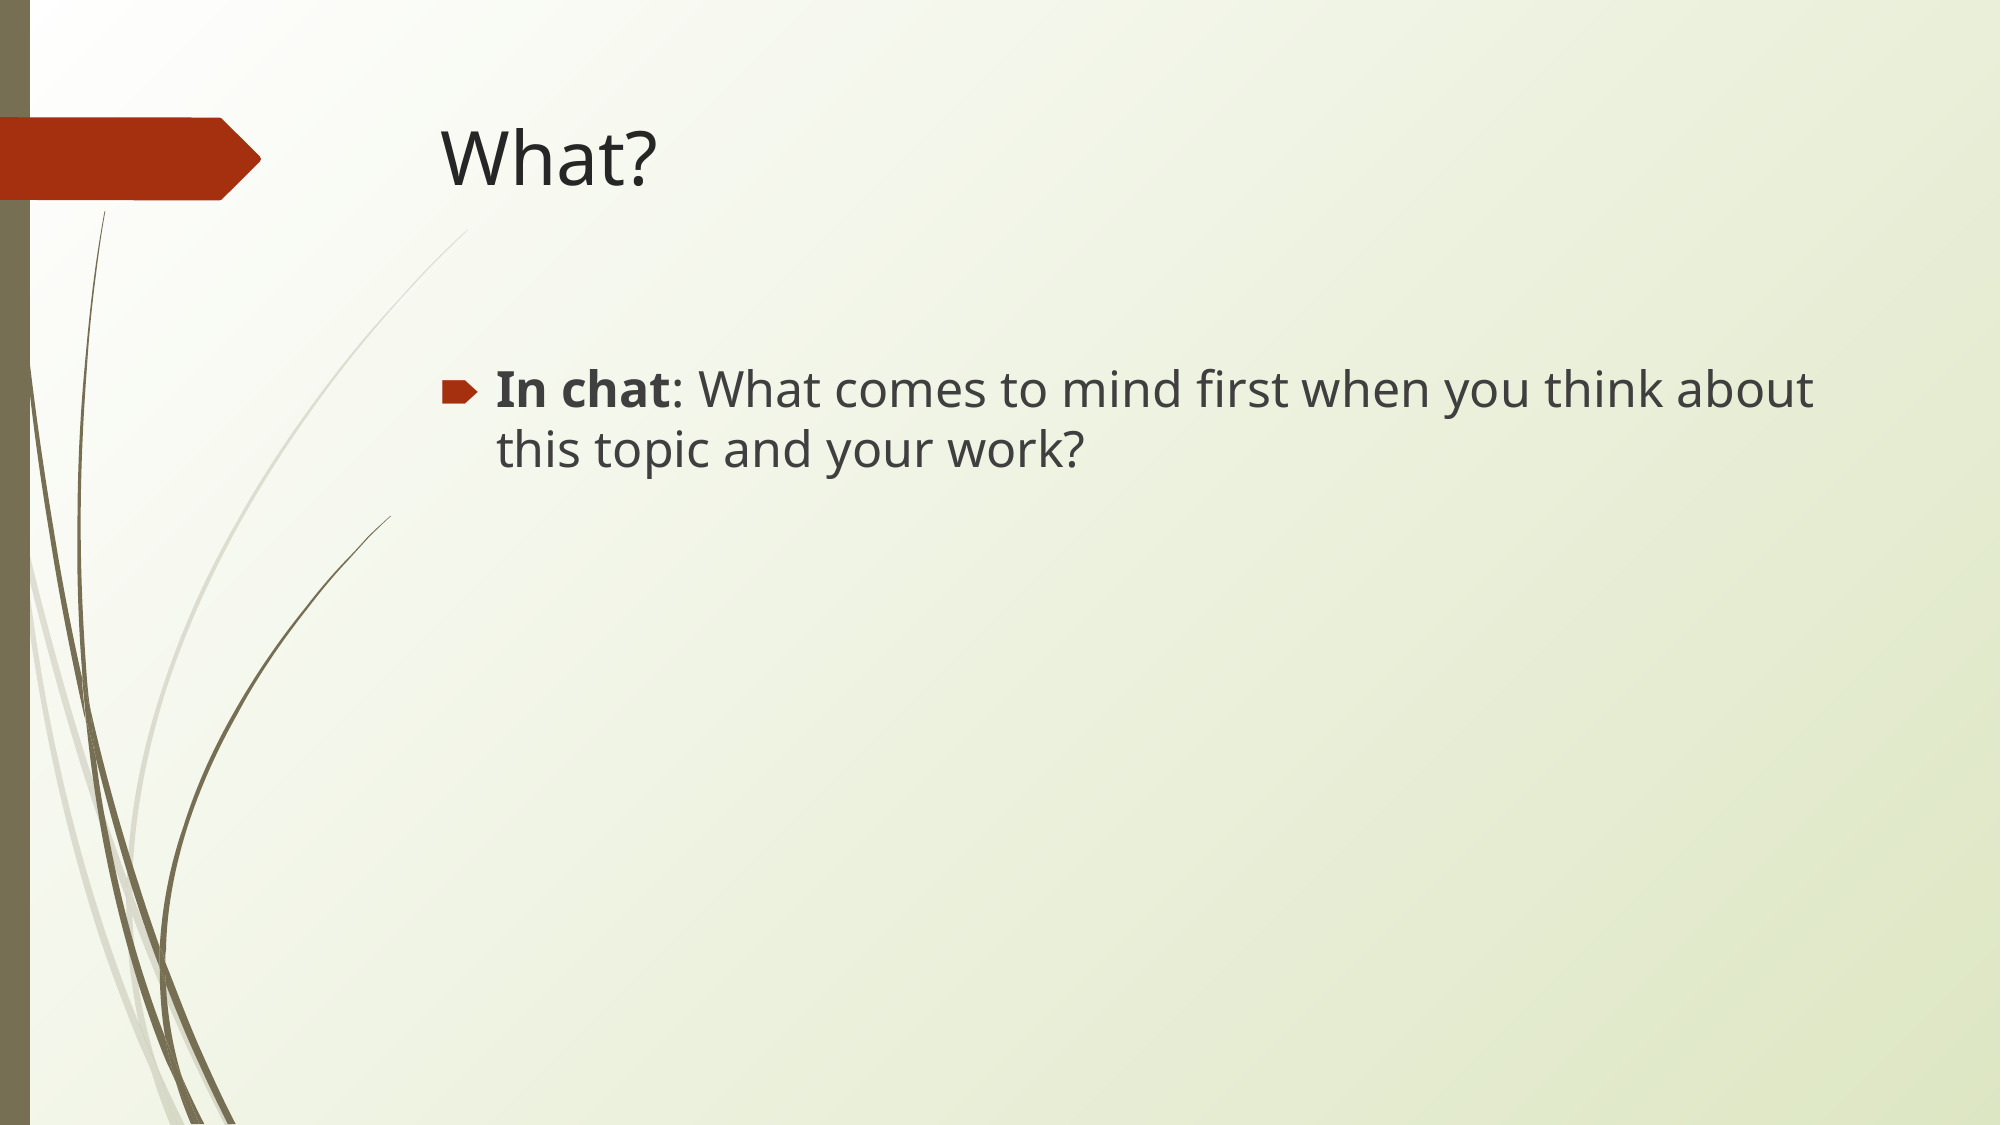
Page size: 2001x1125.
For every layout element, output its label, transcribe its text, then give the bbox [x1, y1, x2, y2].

title What? [425, 102, 1888, 313]
list In chat: What comes to mind first when you think about this topic and your work? [424, 350, 1888, 970]
